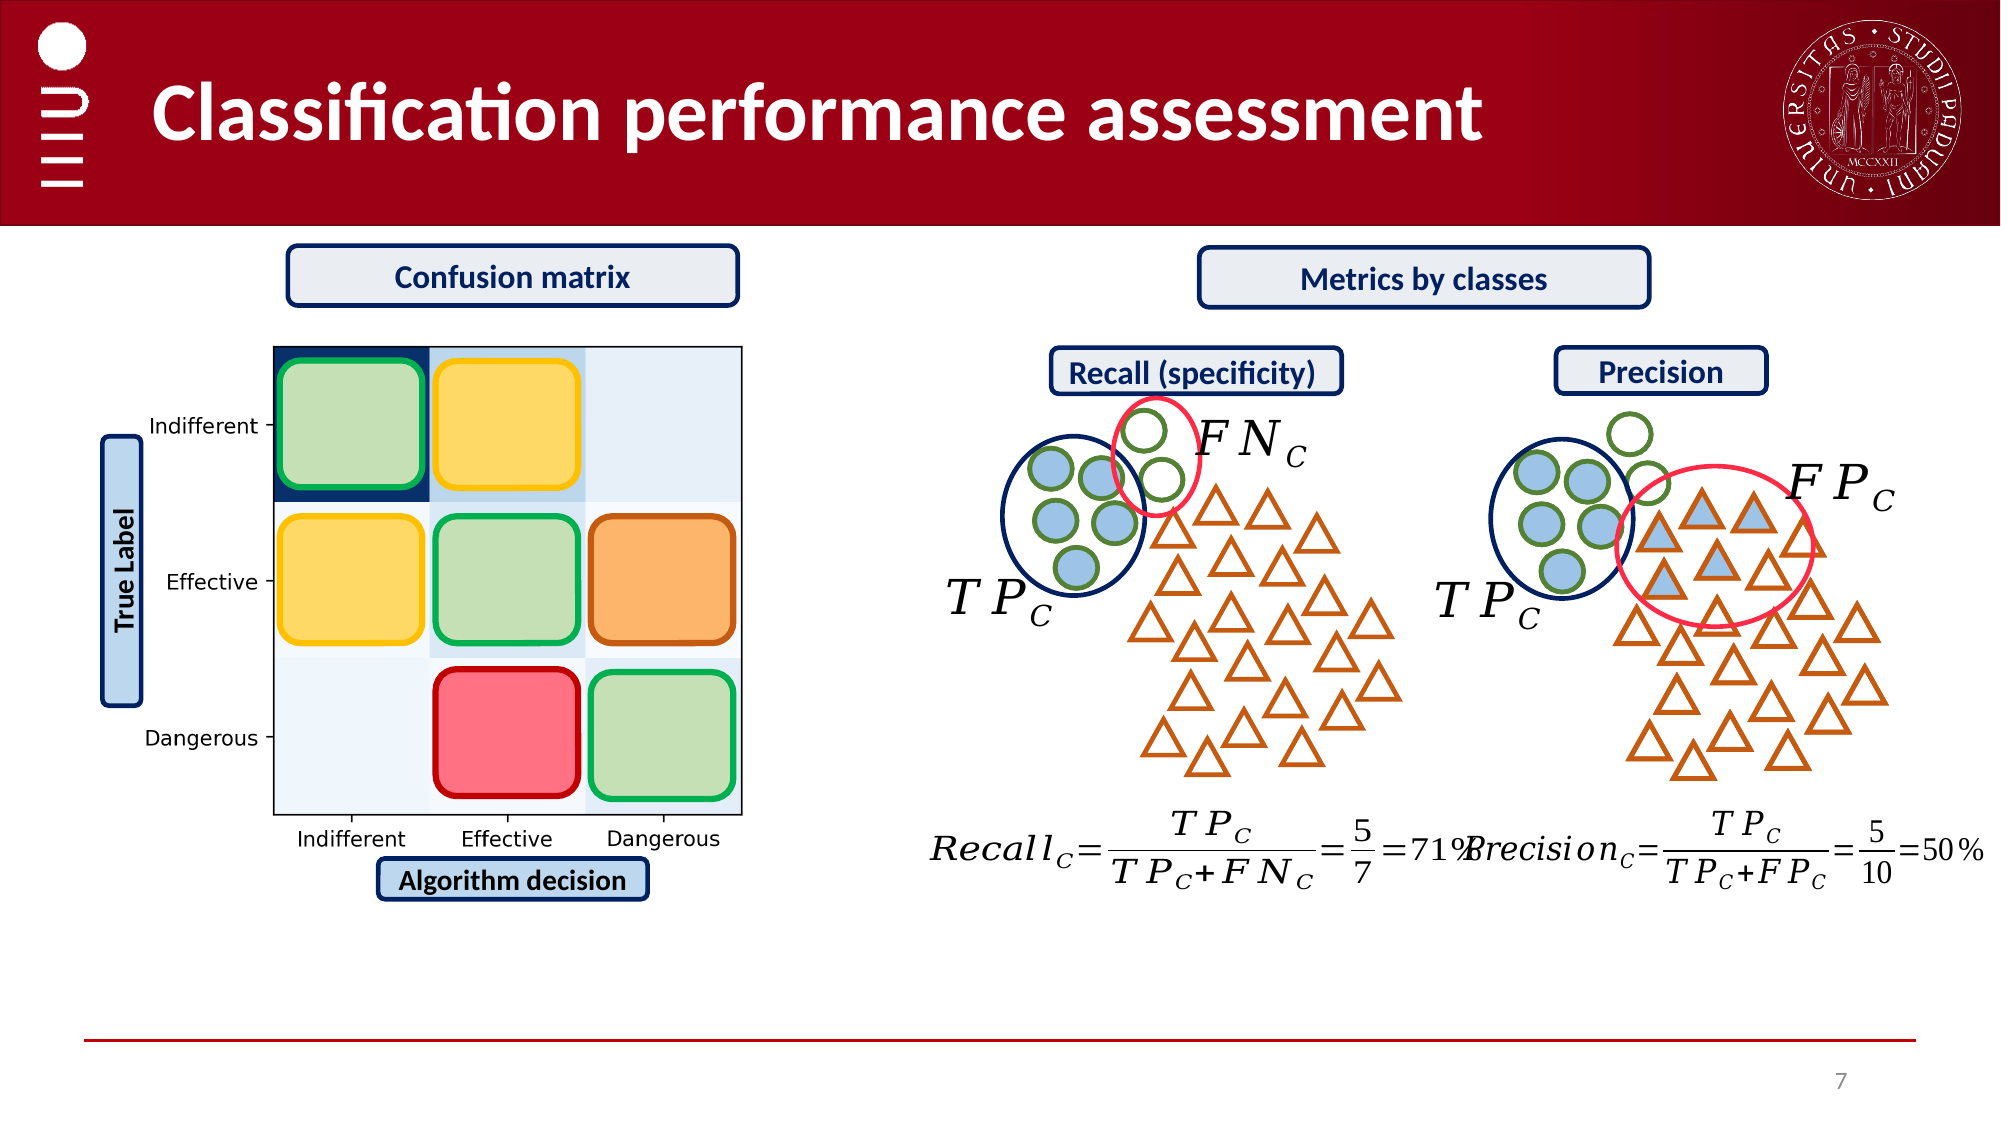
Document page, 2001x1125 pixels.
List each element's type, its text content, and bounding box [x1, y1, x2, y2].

slide_number 7 [1412, 1049, 1863, 1110]
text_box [1433, 439, 1898, 636]
text_box Confusion matrix [287, 245, 738, 306]
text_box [1515, 636, 1886, 779]
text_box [99, 341, 754, 895]
text_box Metrics by classes [1199, 247, 1650, 308]
title Classification performance assessment [137, 34, 1763, 194]
text_box Recall (specificity) [1051, 347, 1342, 394]
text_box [1130, 487, 1399, 775]
picture [1783, 20, 1963, 200]
text_box Precision [1556, 347, 1767, 394]
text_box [945, 397, 1308, 633]
text_box Algorithm decision [377, 895, 649, 901]
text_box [1515, 413, 1886, 439]
